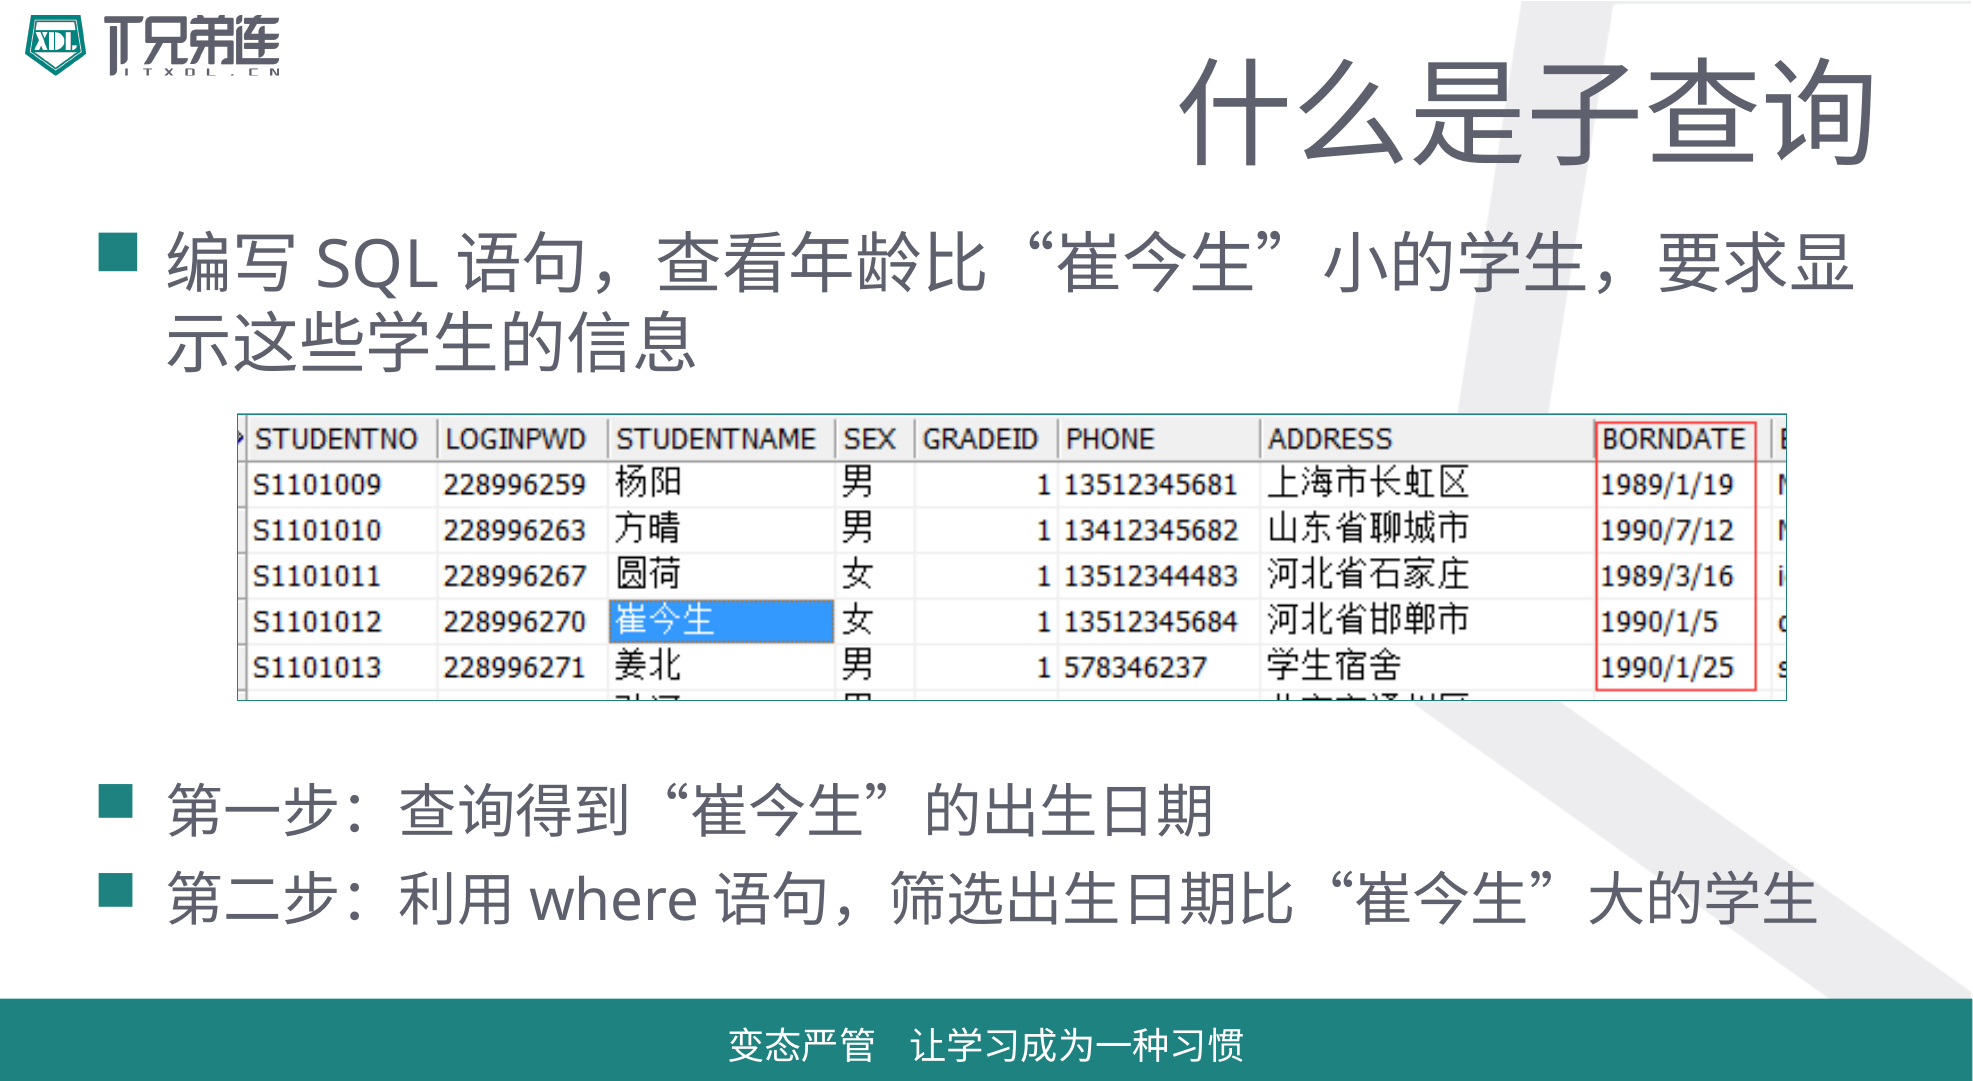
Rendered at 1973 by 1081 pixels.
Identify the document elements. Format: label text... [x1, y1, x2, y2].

list 编写SQL语句，查看年龄比“崔今生”小的学生，要求显示这些学生的信息 第一步：查询得到“崔今生”的出生日期 第二步：利用where语句，筛选出生日期比“崔今生”大的学生 [85, 212, 1886, 1000]
picture [25, 15, 279, 76]
picture [237, 413, 1787, 701]
title 什么是子查询 [353, 5, 1887, 214]
